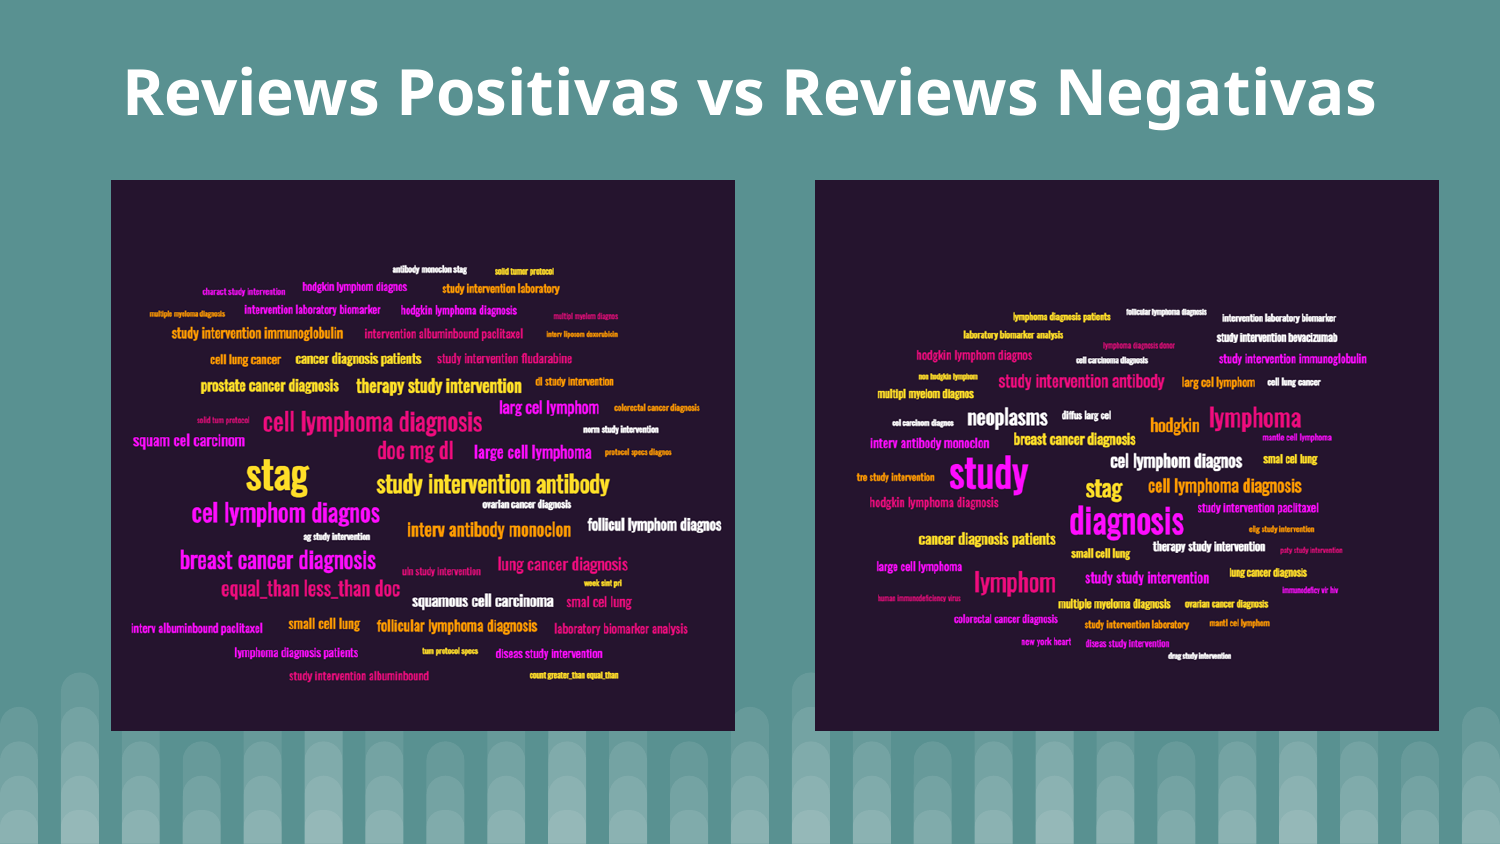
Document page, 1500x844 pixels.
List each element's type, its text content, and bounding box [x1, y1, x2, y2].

title Reviews Positivas vs Reviews Negativas [80, 45, 1420, 135]
picture [815, 180, 1440, 731]
picture [110, 180, 736, 731]
